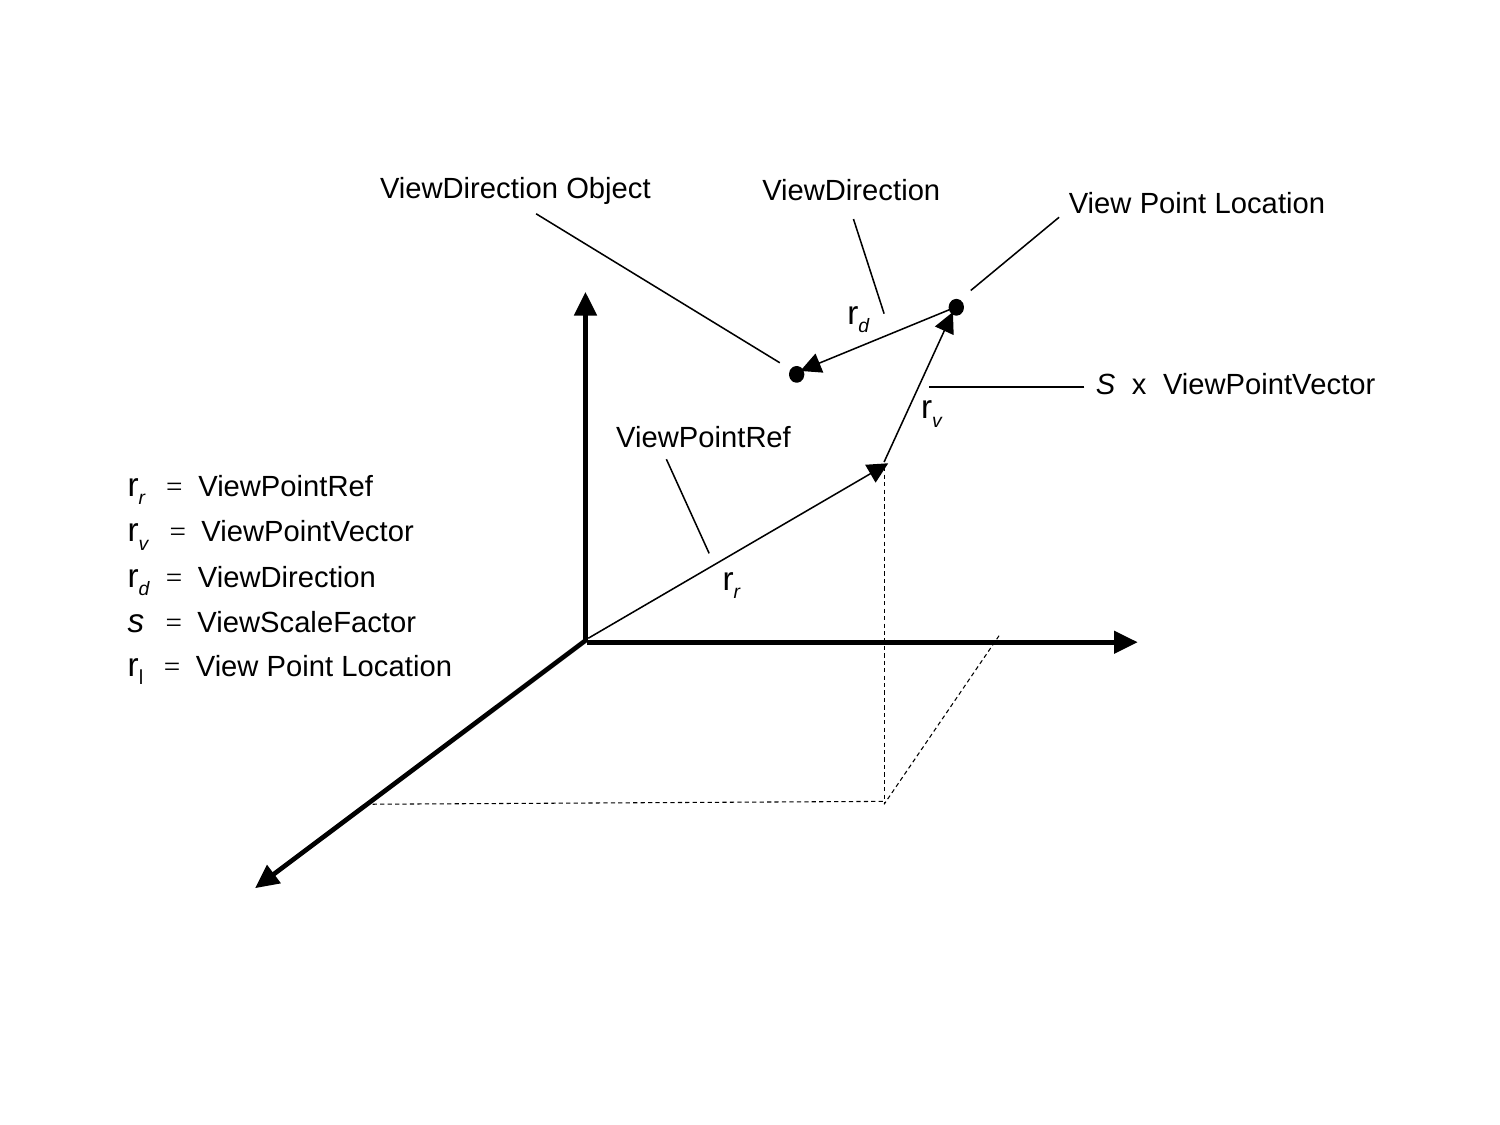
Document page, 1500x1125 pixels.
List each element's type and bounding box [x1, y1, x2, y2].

text_box [112, 162, 1419, 889]
